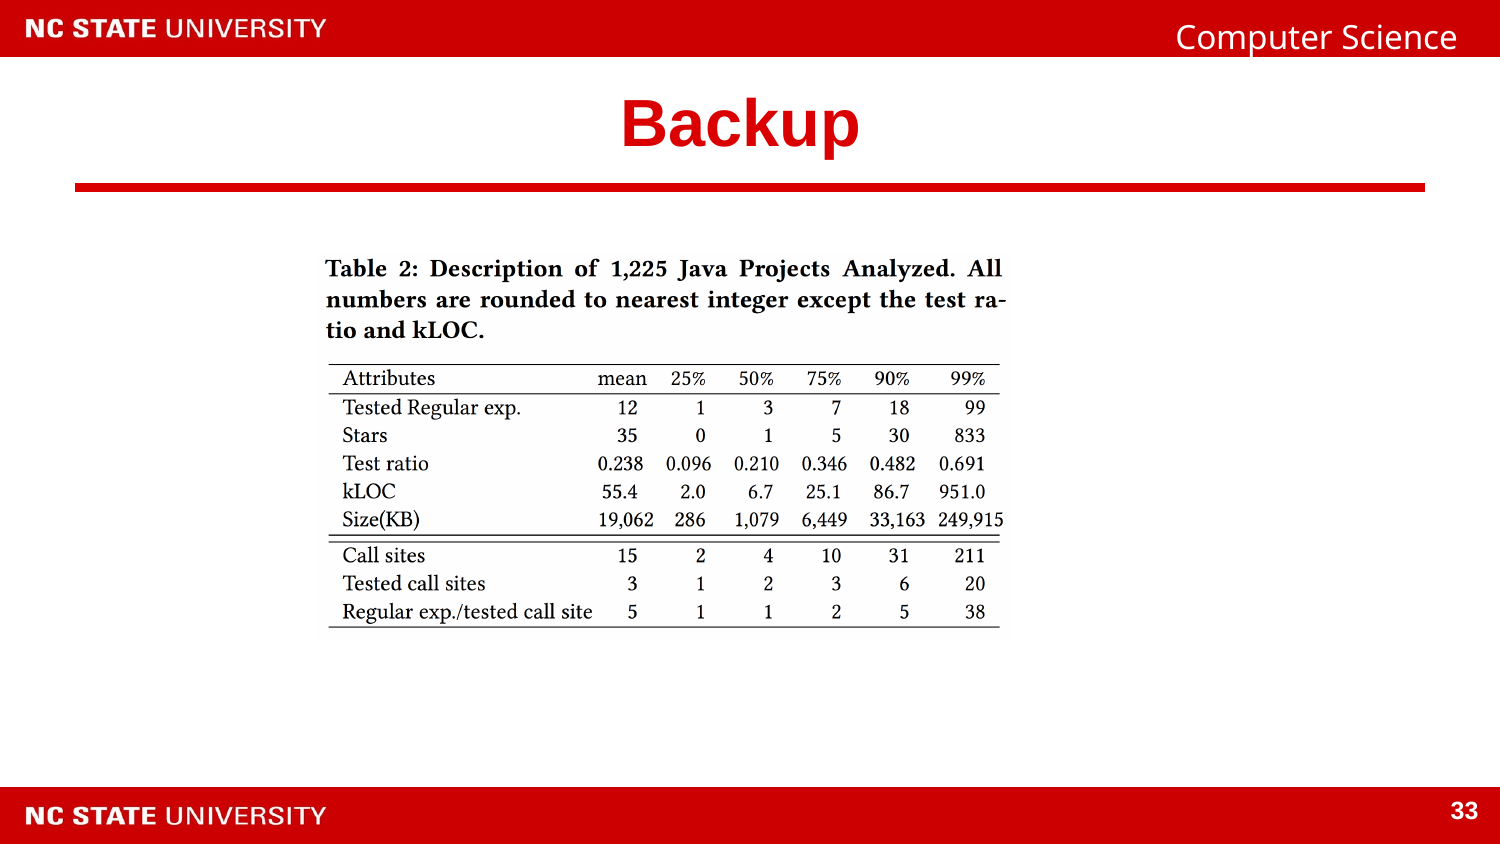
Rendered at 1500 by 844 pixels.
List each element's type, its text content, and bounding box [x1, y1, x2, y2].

picture [1494, 787, 1500, 844]
picture [0, 787, 1403, 844]
title Backup [75, 33, 1425, 175]
picture [316, 252, 1011, 640]
slide_number 33 [1403, 779, 1494, 844]
picture [0, 0, 1500, 57]
